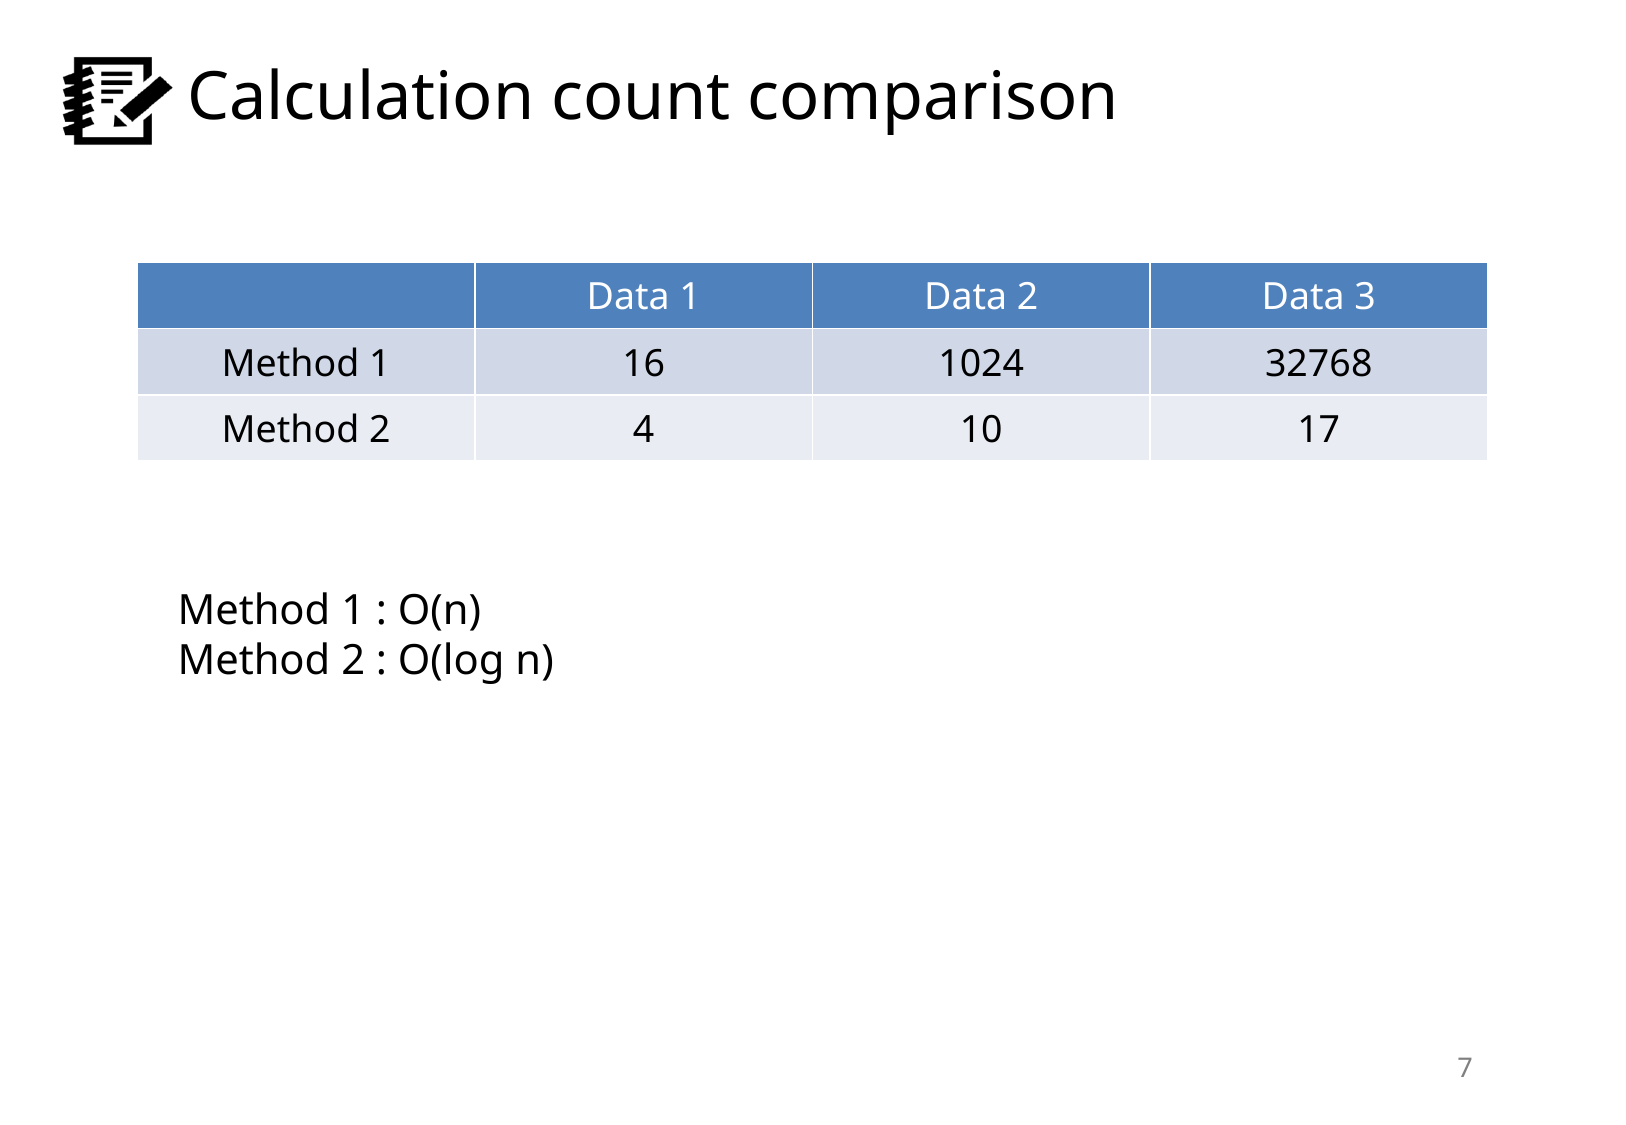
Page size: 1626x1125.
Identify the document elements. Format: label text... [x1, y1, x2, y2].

table_header Data 2 [813, 263, 1149, 328]
table_header Data 3 [1151, 263, 1487, 328]
table_header Data 1 [476, 263, 812, 328]
table_cell Method 1 [138, 329, 474, 394]
text_box Method 1 : O(n) Method 2 : O(log n) [162, 575, 683, 691]
table_cell 17 [1151, 396, 1487, 460]
table_cell 1024 [813, 329, 1149, 394]
table_cell Method 2 [138, 396, 474, 460]
table_cell 32768 [1151, 329, 1487, 394]
table_header [138, 263, 474, 328]
table_cell 10 [813, 396, 1149, 460]
picture [60, 42, 175, 159]
table_cell 4 [476, 396, 812, 460]
table_cell 16 [476, 329, 812, 394]
title Calculation count comparison [172, 45, 1625, 176]
slide_number 7 [1137, 1042, 1488, 1103]
